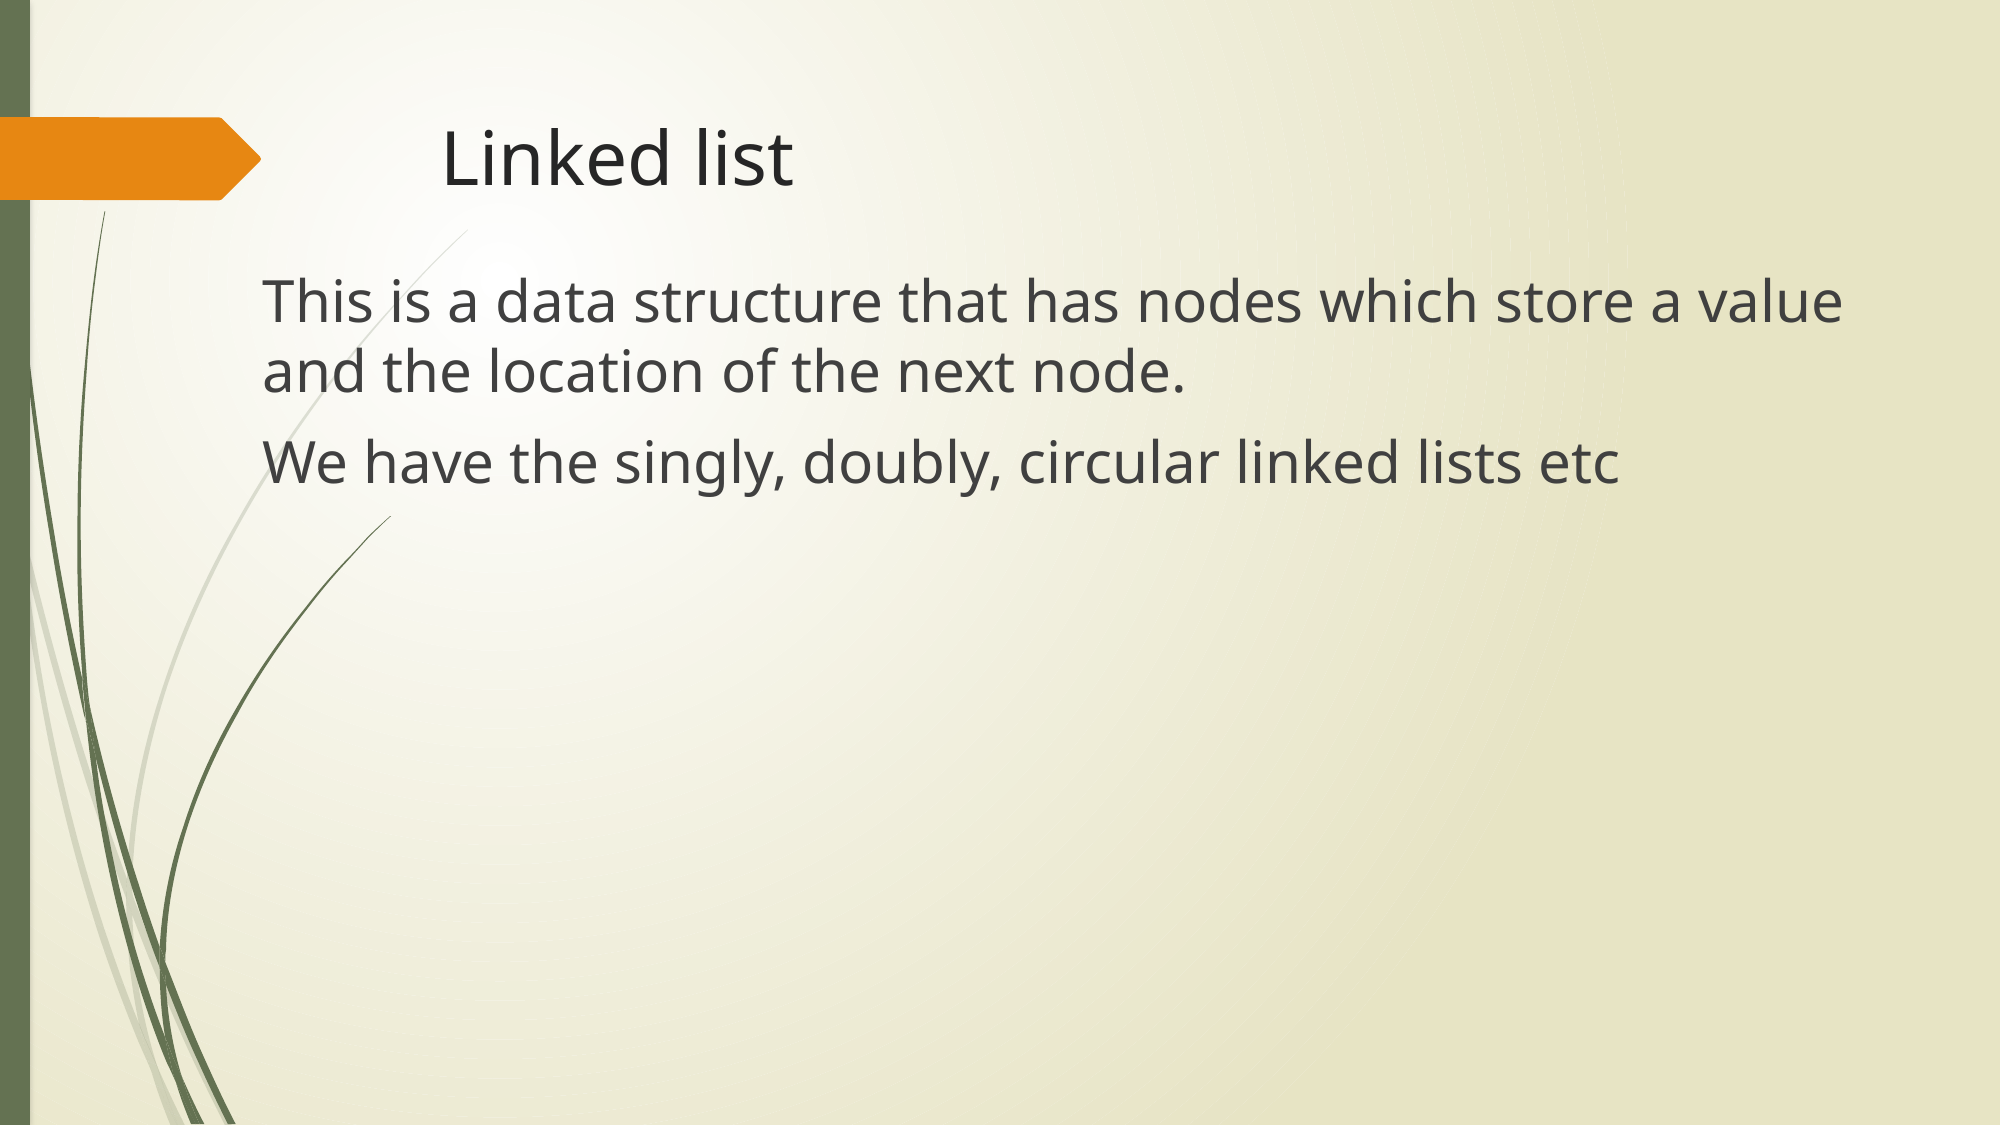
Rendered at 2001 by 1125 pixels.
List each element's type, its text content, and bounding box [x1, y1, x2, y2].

list This is a data structure that has nodes which store a value and the location of the next node. We have the singly, doubly, circular linked lists etc [247, 257, 1888, 1125]
title Linked list [425, 102, 1888, 257]
